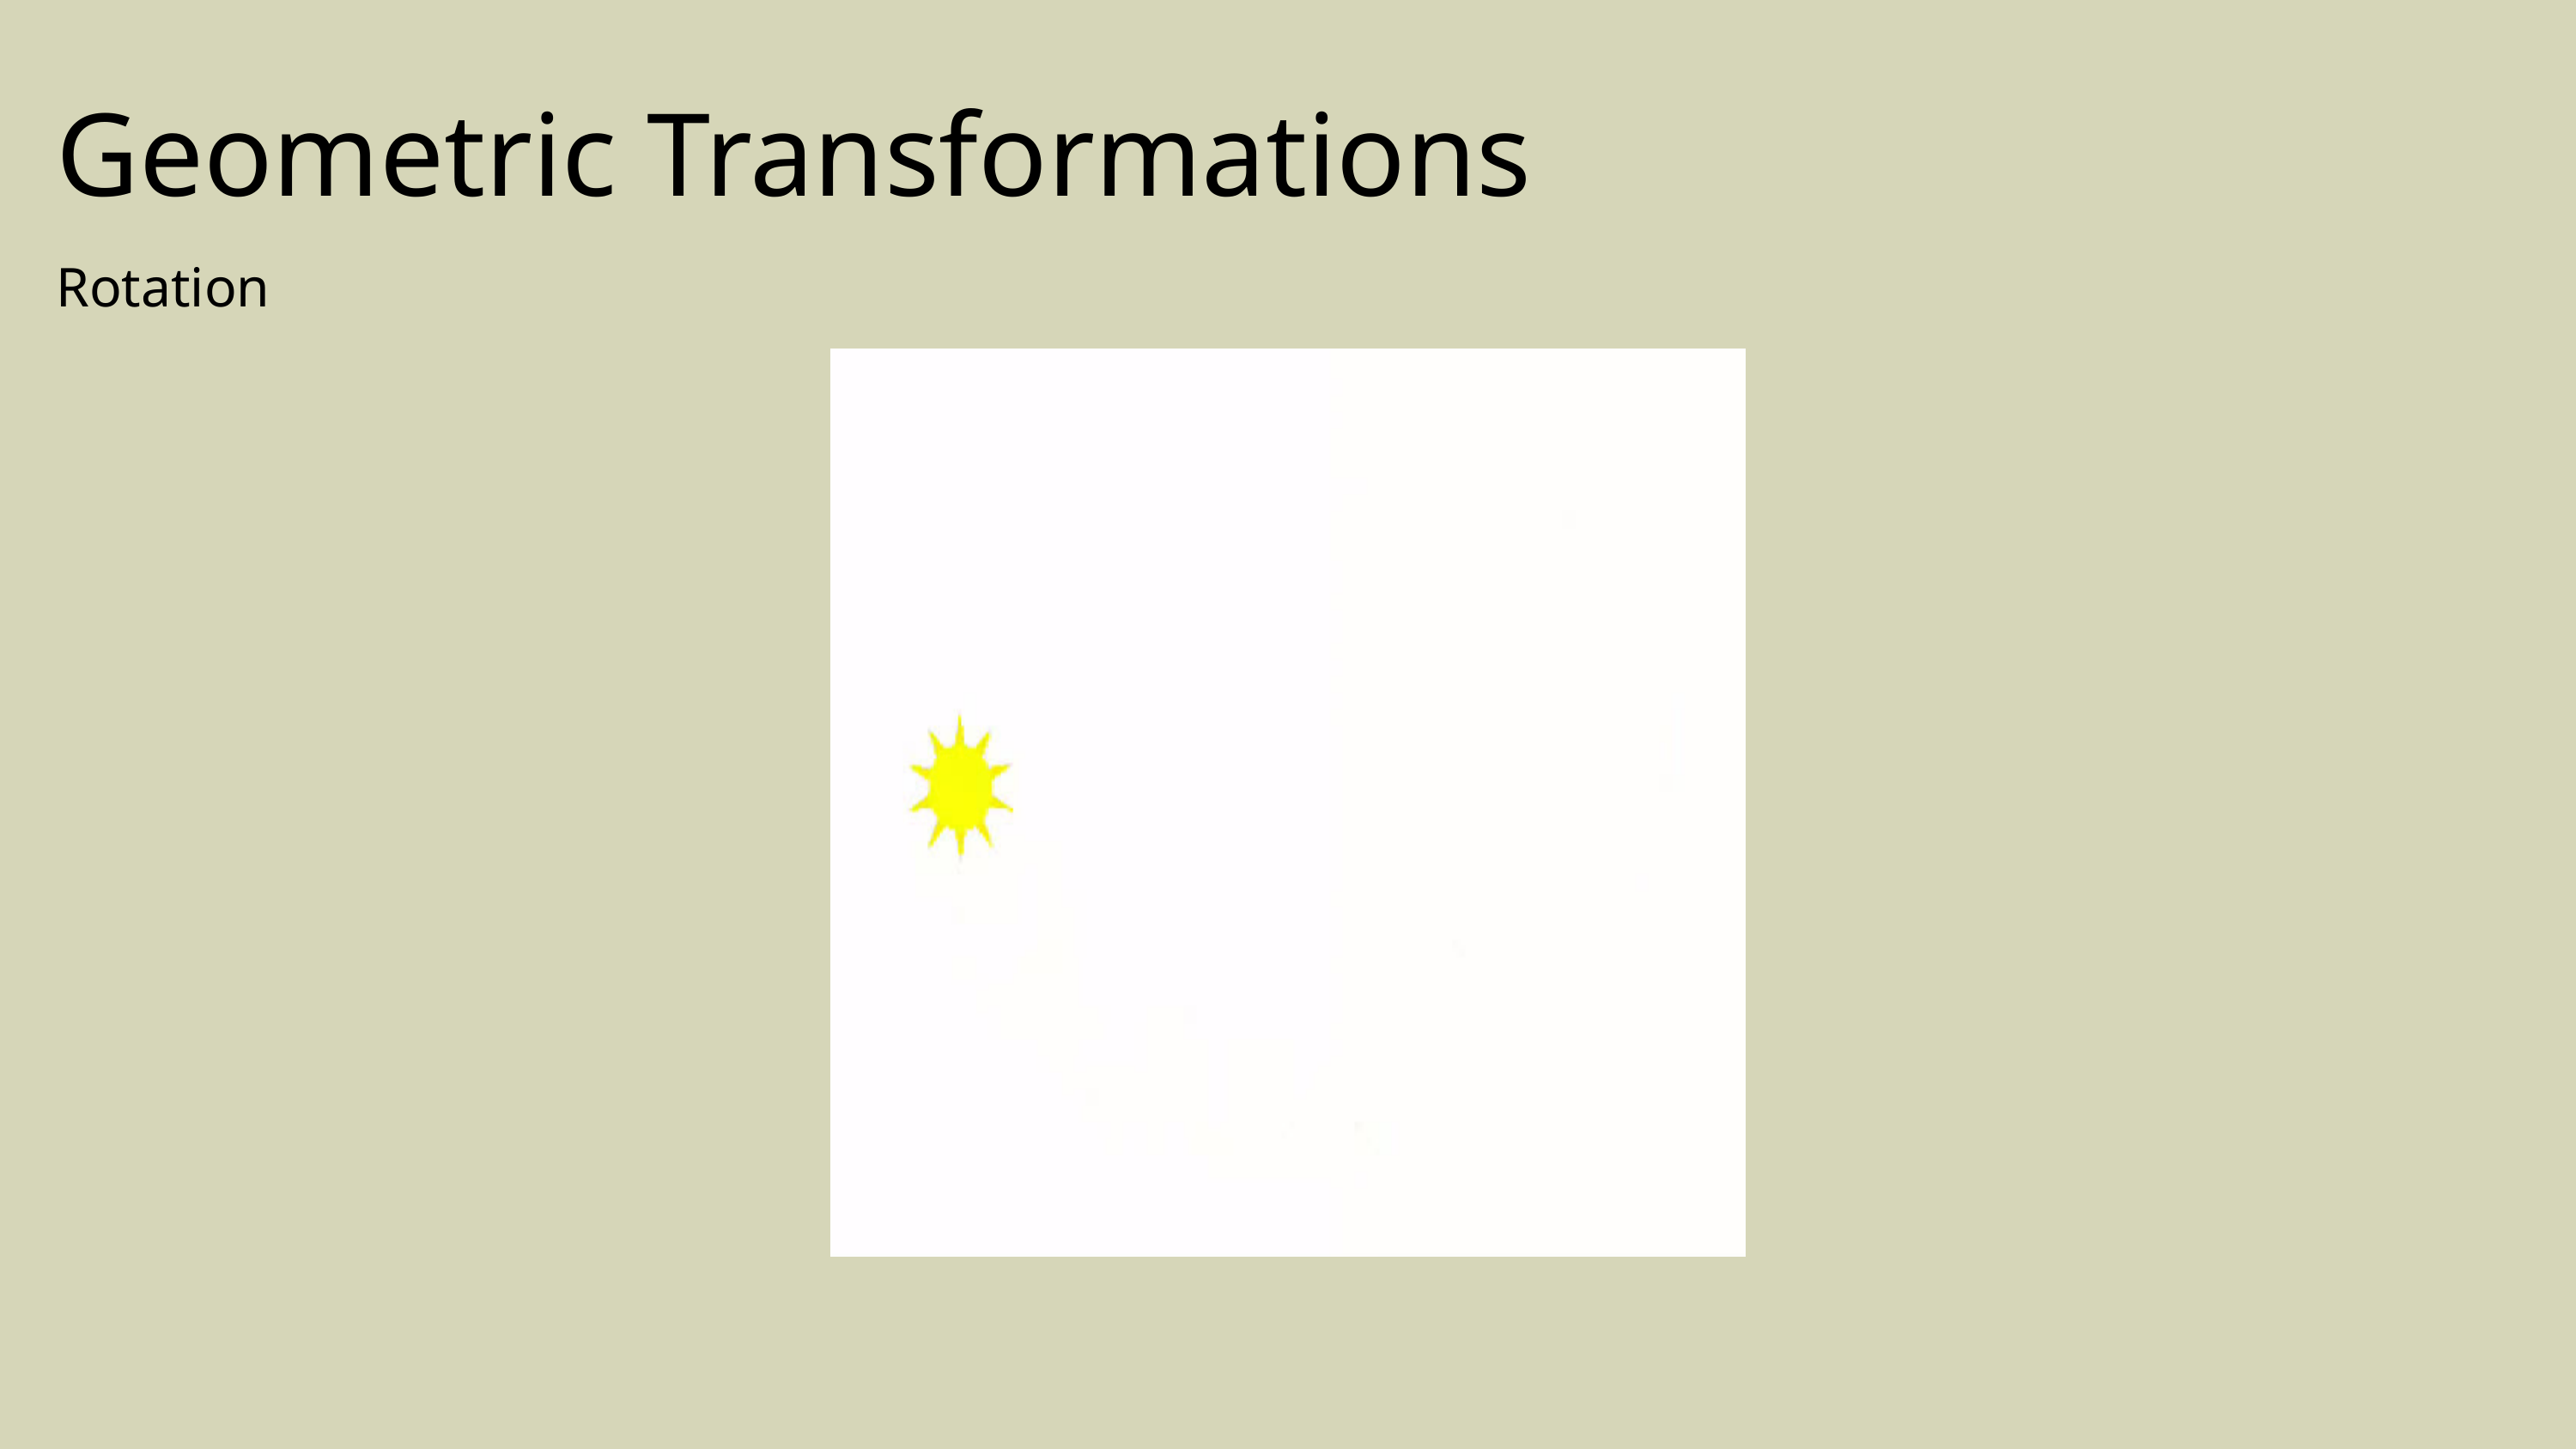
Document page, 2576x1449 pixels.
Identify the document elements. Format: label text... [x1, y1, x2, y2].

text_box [829, 348, 1747, 1258]
text_box Geometric Transformations [56, 58, 1563, 220]
text_box Rotation [56, 242, 692, 318]
